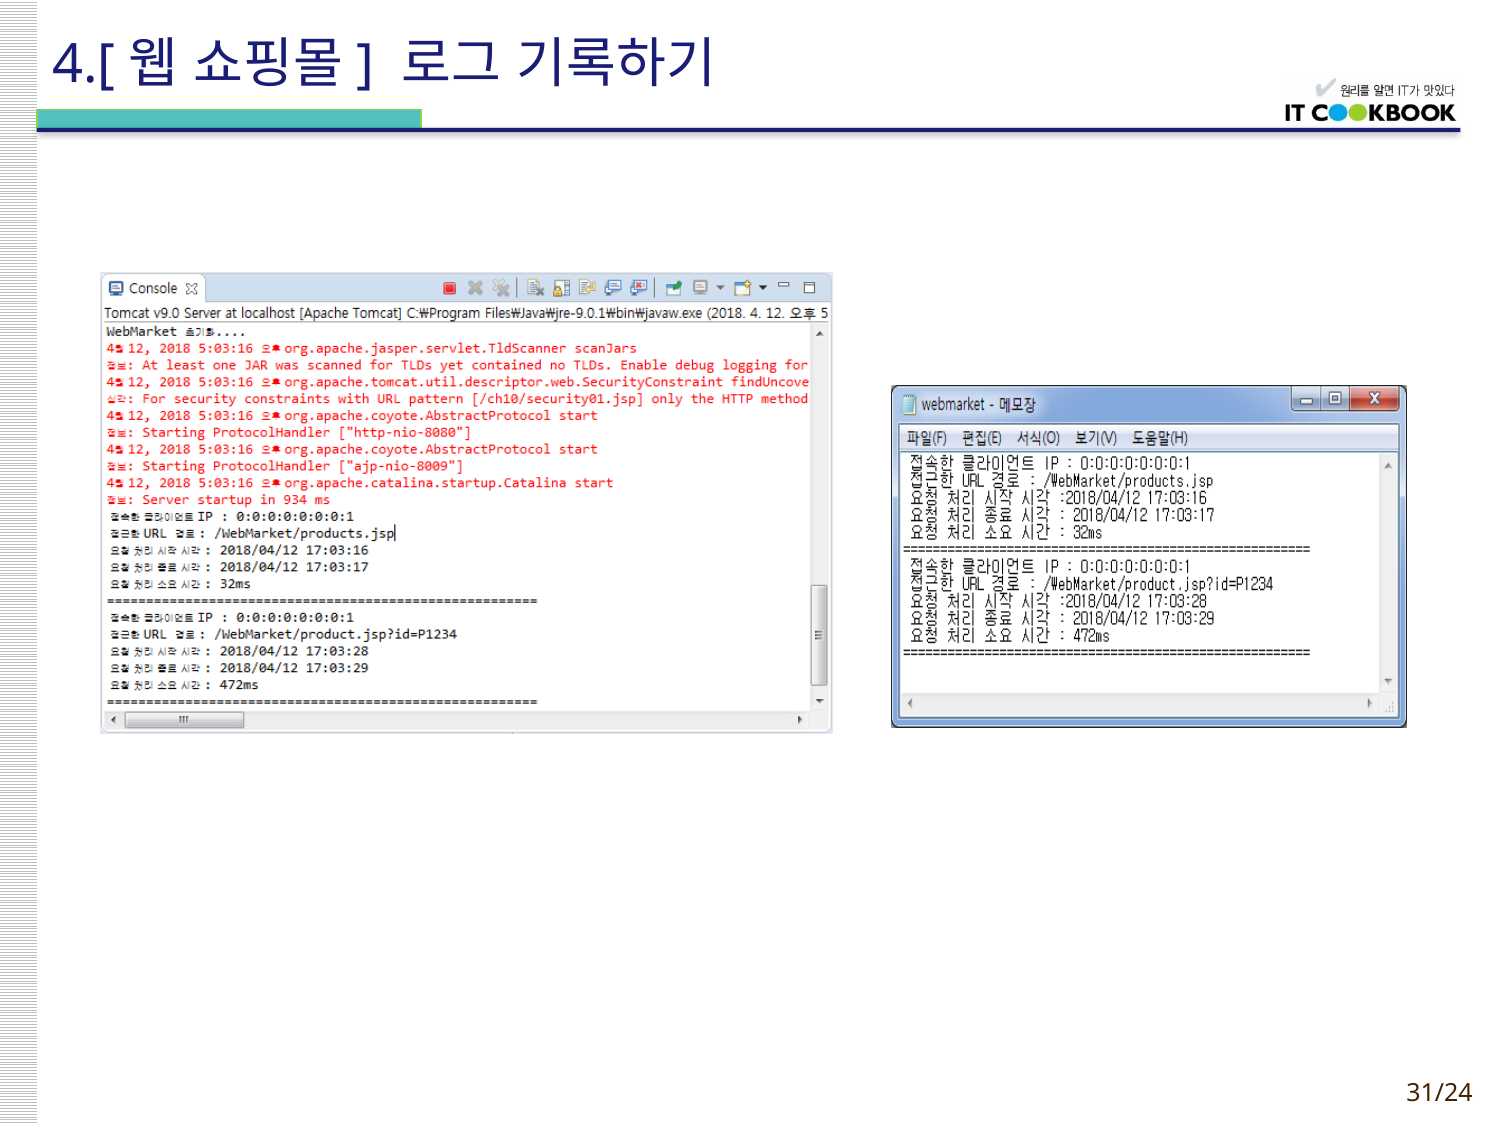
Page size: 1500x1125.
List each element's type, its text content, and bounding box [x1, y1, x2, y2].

title 4.[웹 쇼핑몰] 로그 기록하기 [37, 13, 1278, 109]
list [100, 272, 833, 734]
picture [1281, 75, 1459, 123]
picture [891, 385, 1407, 729]
